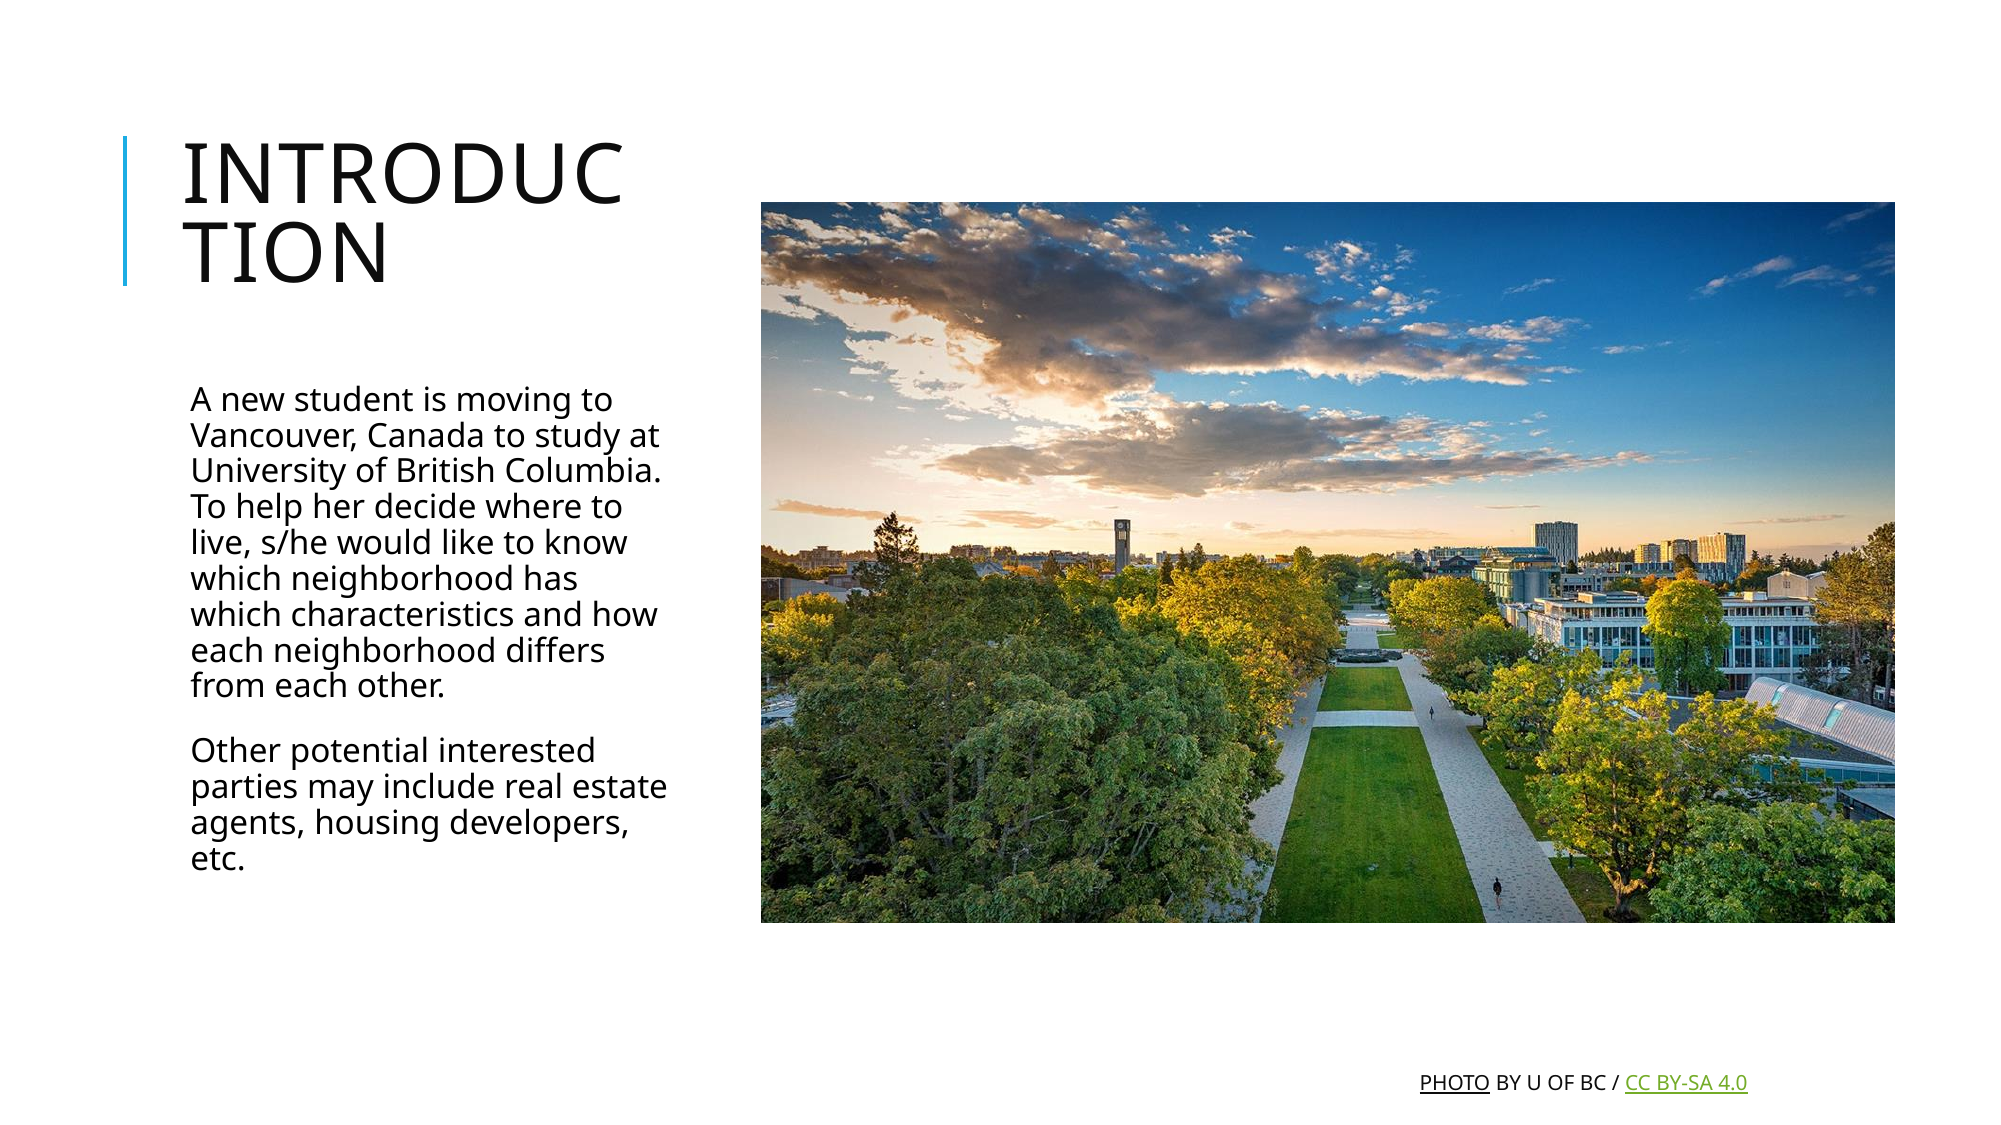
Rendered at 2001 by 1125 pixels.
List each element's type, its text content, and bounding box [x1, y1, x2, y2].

picture [761, 201, 1896, 924]
list A new student is moving to Vancouver, Canada to study at University of British Columbia. To help her decide where to live, s/he would like to know which neighborhood has which characteristics and how each neighborhood differs from each other. Other potential interested parties may include real estate agents, housing developers, etc. [168, 375, 682, 1020]
footer Photo by u of bc / CC BY-SA 4.0 [794, 1061, 1763, 1107]
title Introduction [168, 96, 682, 342]
